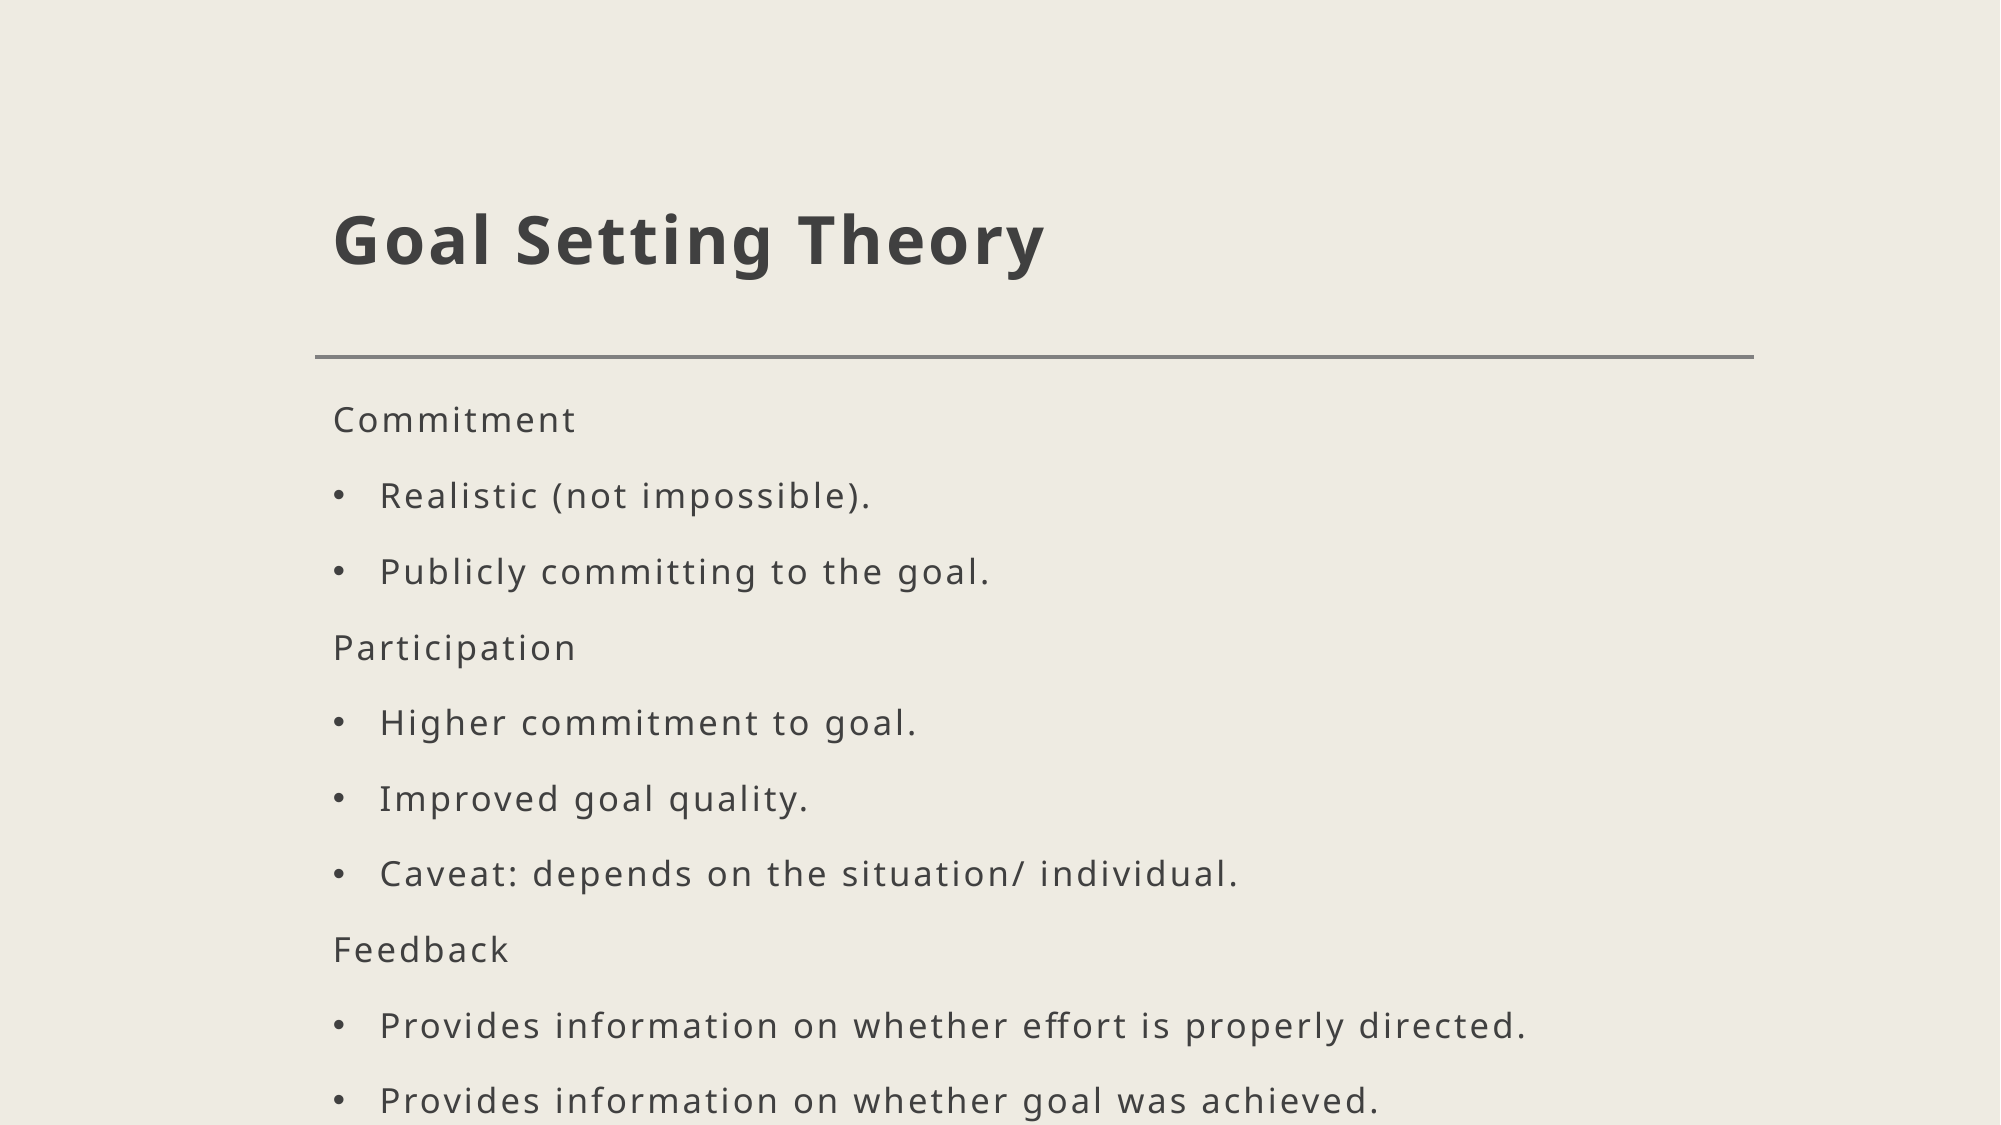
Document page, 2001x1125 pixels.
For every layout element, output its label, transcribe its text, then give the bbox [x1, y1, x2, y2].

title Goal Setting Theory [315, 72, 1754, 294]
list Commitment Realistic (not impossible). Publicly committing to the goal. Participation Higher commitment to goal. Improved goal quality. Caveat: depends on the situation/ individual. Feedback Provides information on whether effort is properly directed. Provides information on whether goal was achieved. [315, 363, 1754, 1125]
